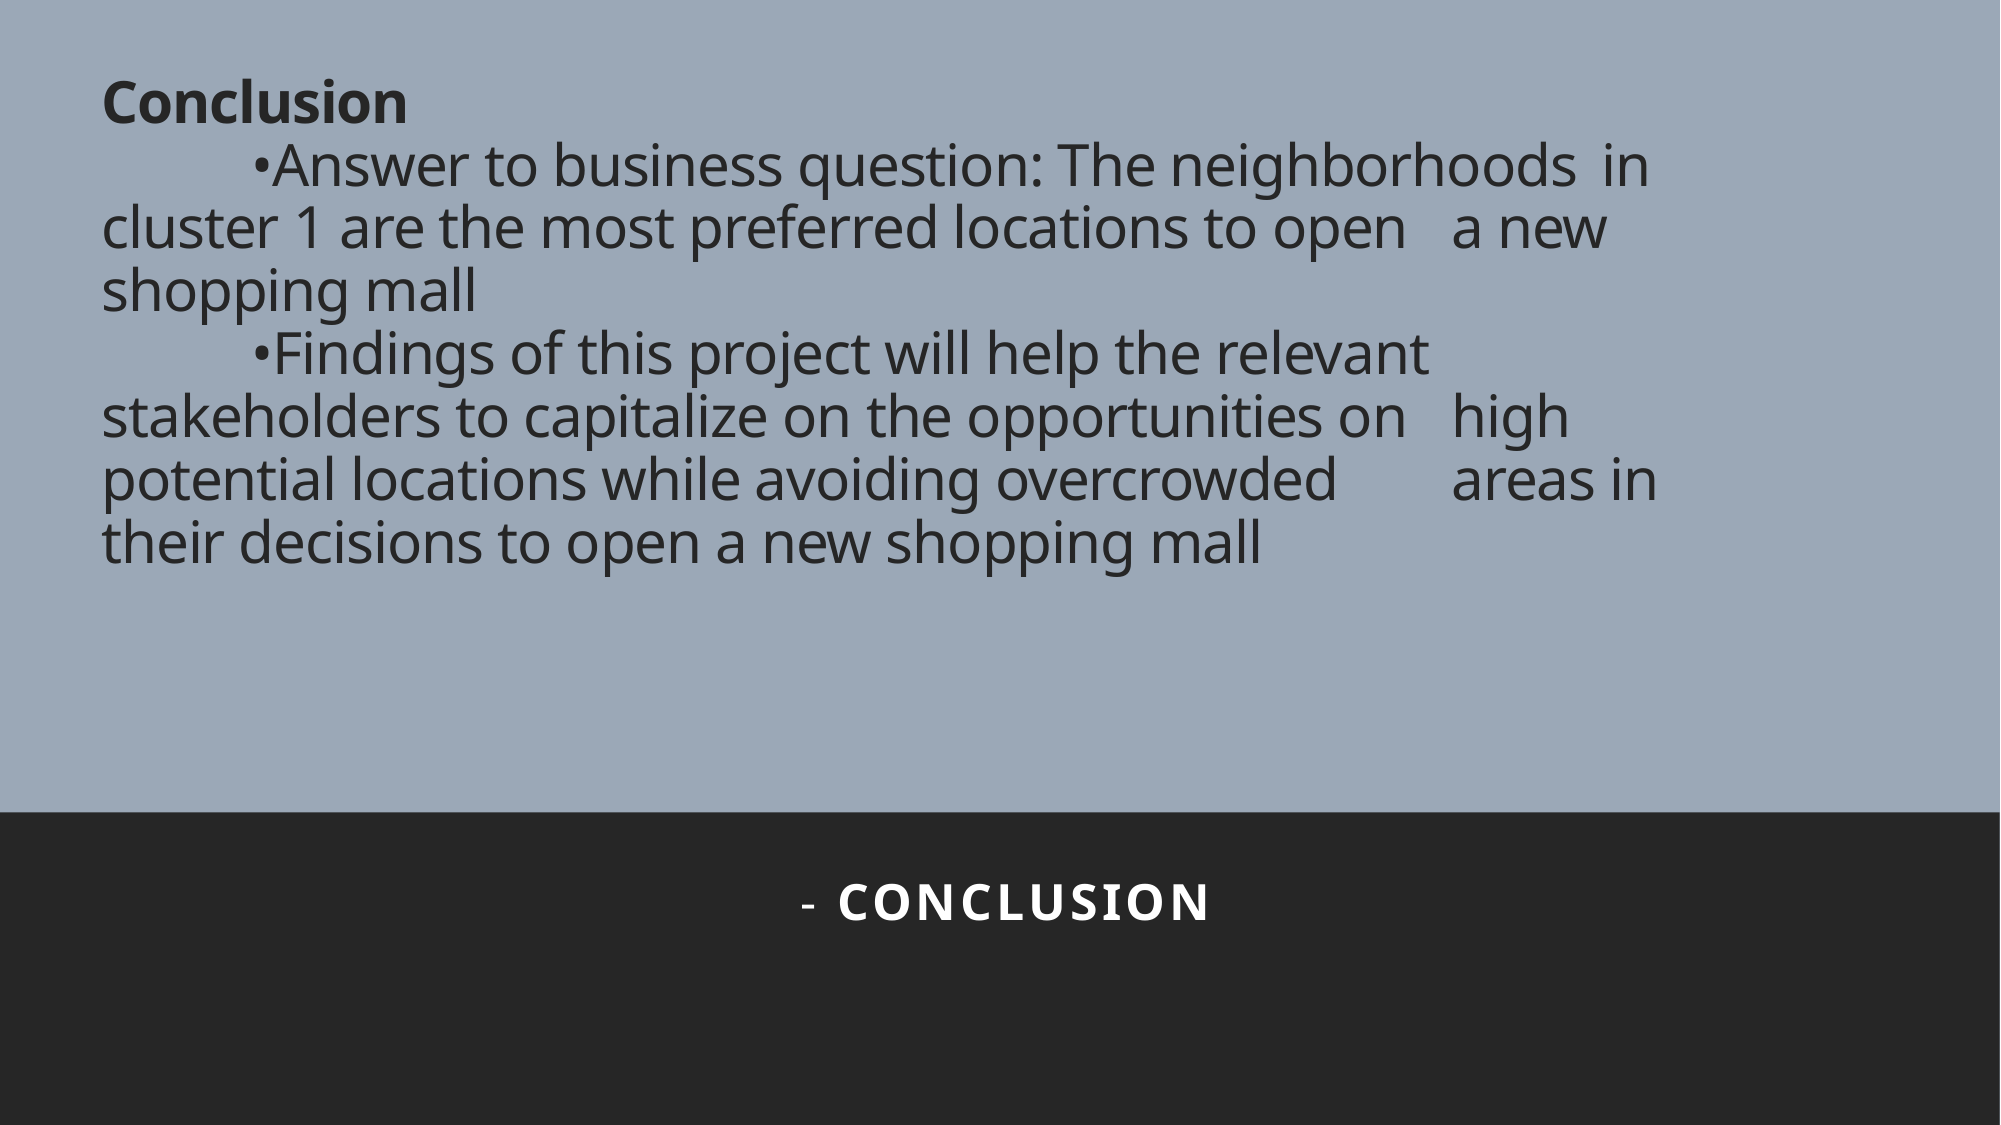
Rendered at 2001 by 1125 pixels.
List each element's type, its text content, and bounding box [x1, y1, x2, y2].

text_box [0, 0, 2000, 811]
subtitle - Conclusion [180, 857, 1831, 1045]
text_box [0, 811, 2000, 1125]
title Conclusion •Answer to business question: The neighborhoods in cluster 1 are the most preferred locations to open a new shopping mall •Findings of this project will help the relevant stakeholders to capitalize on the opportunities on high potential locations while avoiding overcrowded areas in their decisions to open a new shopping mall [86, 34, 1737, 748]
